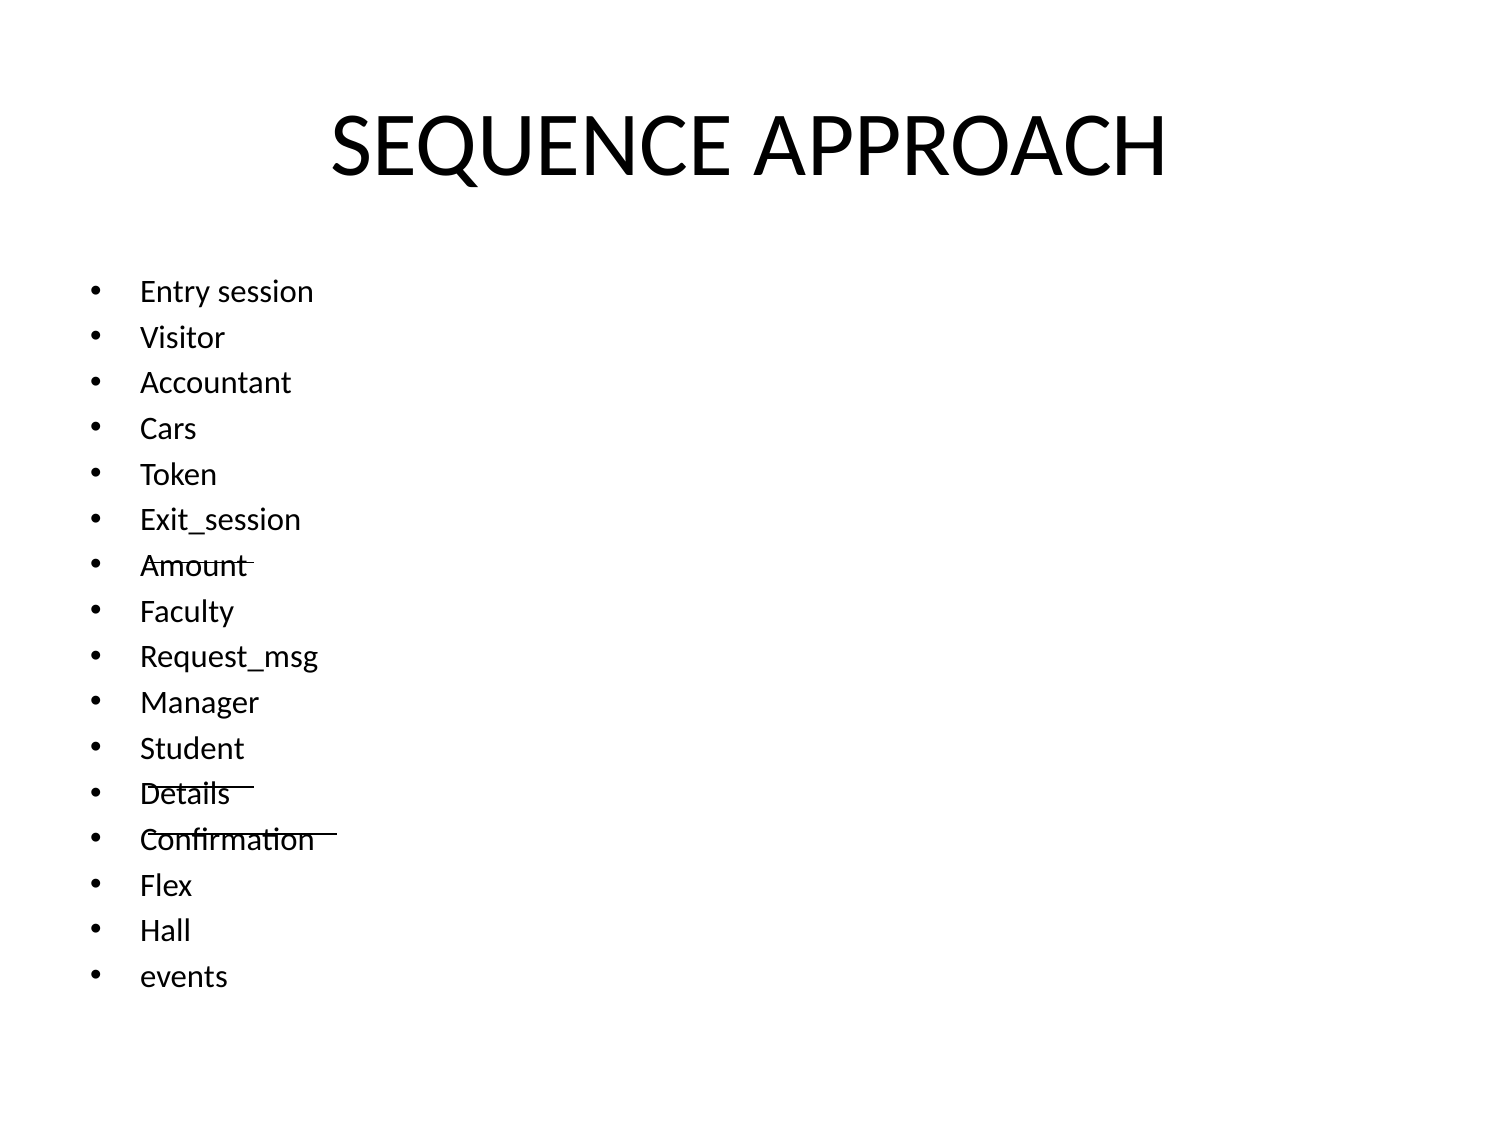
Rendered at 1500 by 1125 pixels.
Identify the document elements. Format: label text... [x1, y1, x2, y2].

list Entry session Visitor Accountant Cars Token Exit_session Amount Faculty Request_msg Manager Student Details Confirmation Flex Hall events [75, 262, 1425, 1005]
title SEQUENCE APPROACH [75, 45, 1425, 233]
